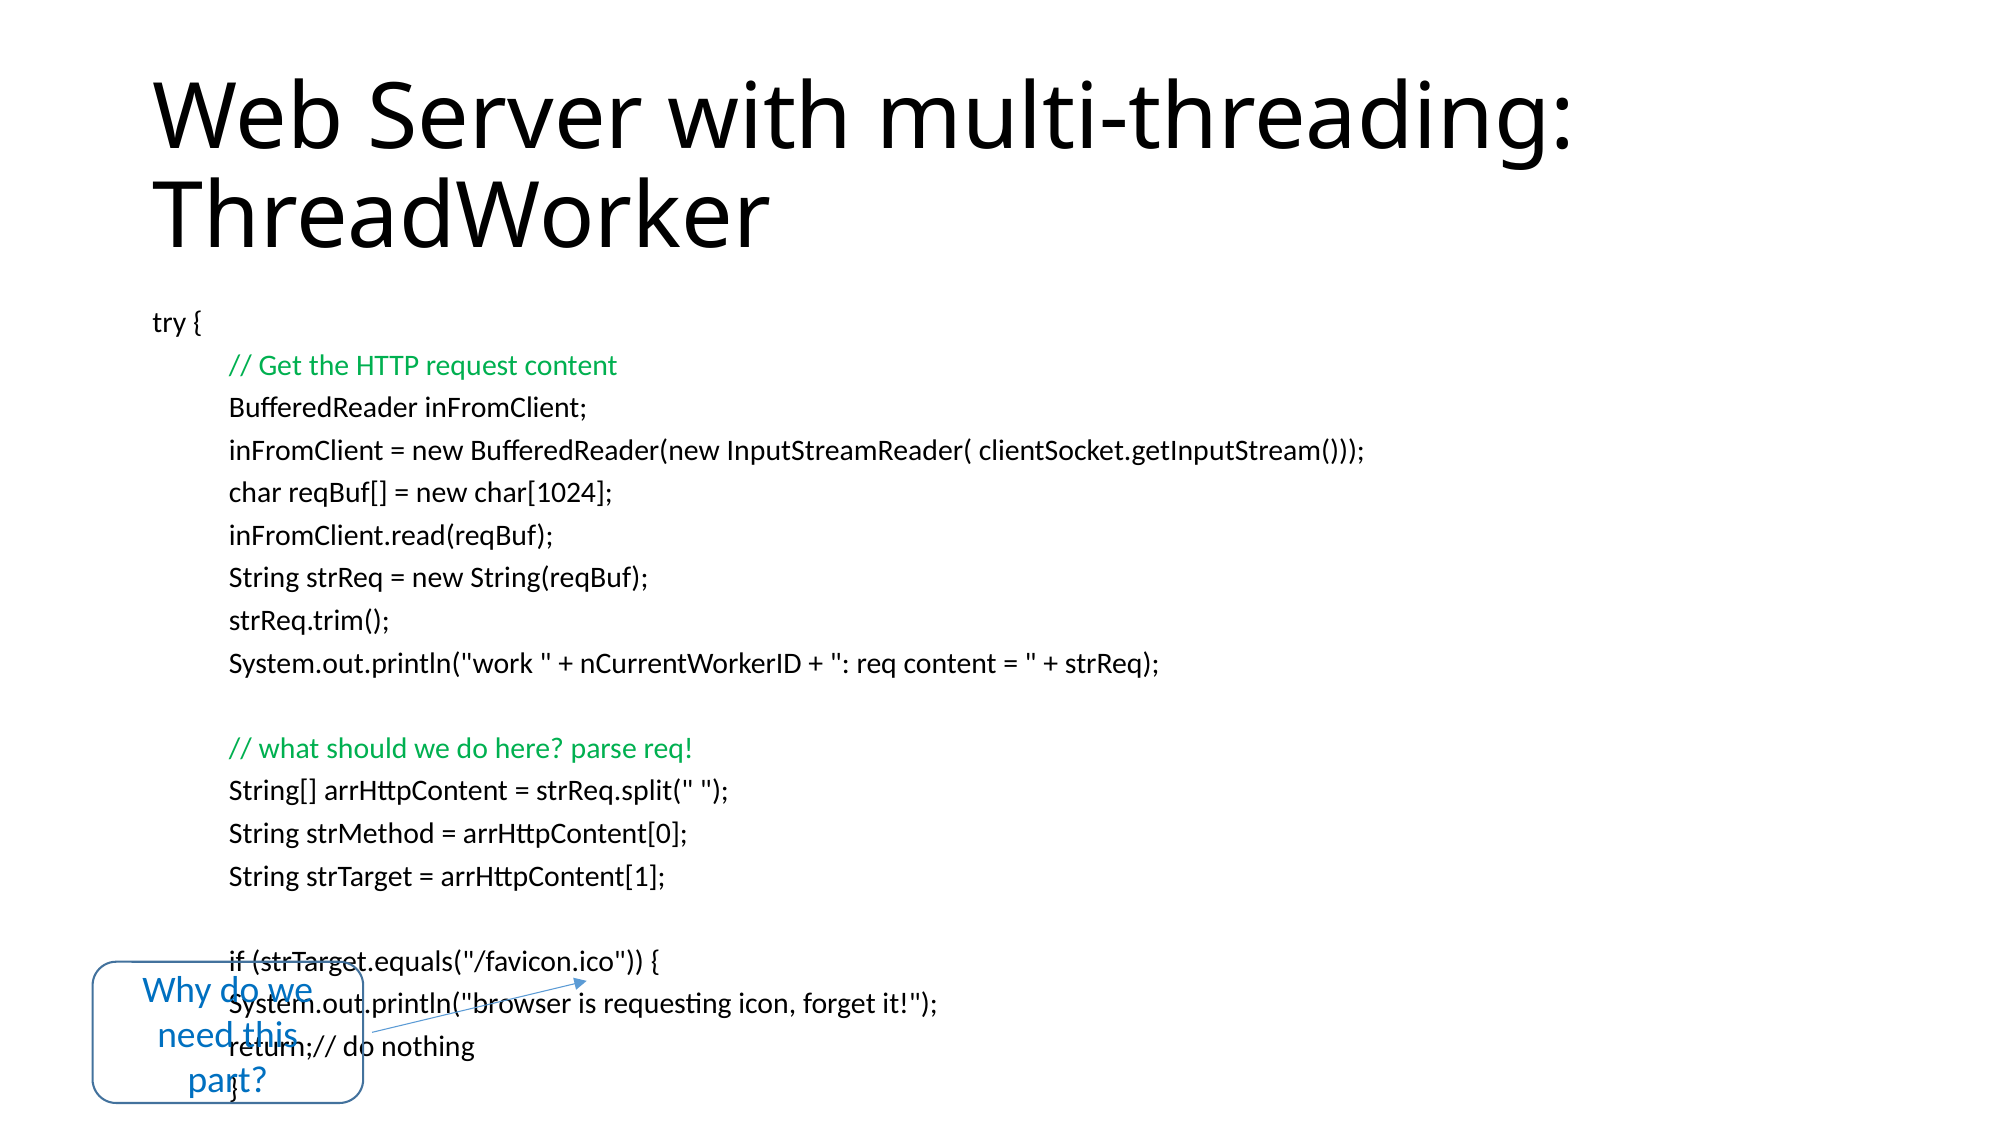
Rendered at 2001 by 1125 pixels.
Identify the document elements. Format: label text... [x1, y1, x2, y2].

list try { // Get the HTTP request content BufferedReader inFromClient; inFromClient = new BufferedReader(new InputStreamReader( clientSocket.getInputStream())); char reqBuf[] = new char[1024]; inFromClient.read(reqBuf); String strReq = new String(reqBuf); strReq.trim(); System.out.println("work " + nCurrentWorkerID + ": req content = " + strReq); // what should we do here? parse req! String[] arrHttpContent = strReq.split(" "); String strMethod = arrHttpContent[0]; String strTarget = arrHttpContent[1]; if (strTarget.equals("/favicon.ico")) { System.out.println("browser is requesting icon, forget it!"); return;// do nothing } [137, 299, 1863, 1125]
text_box Why do we need this part? [91, 960, 365, 1105]
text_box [371, 980, 587, 1033]
title Web Server with multi-threading: ThreadWorker [137, 59, 1863, 278]
